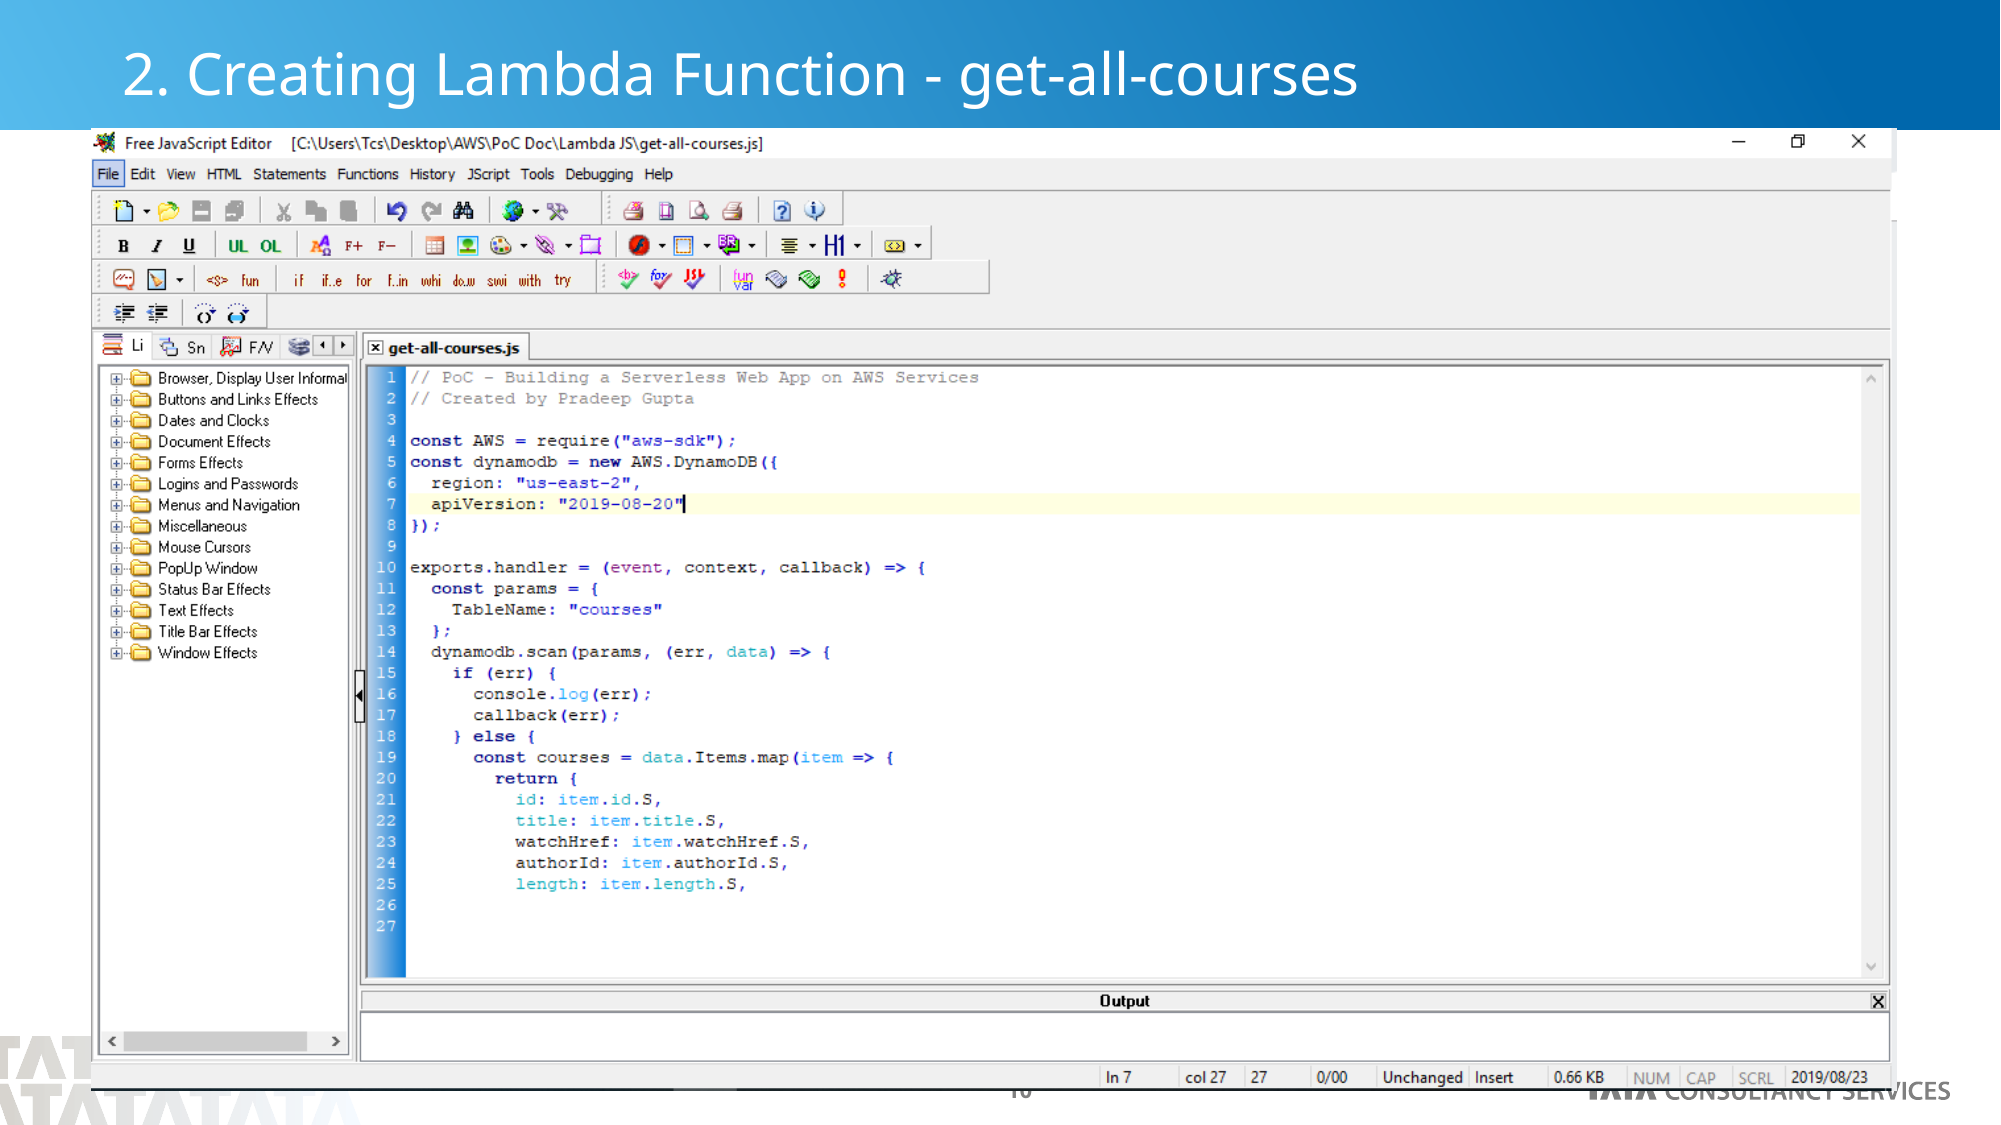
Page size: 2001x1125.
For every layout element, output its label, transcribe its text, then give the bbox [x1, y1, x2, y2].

title 2. Creating Lambda Function - get-all-courses [110, 18, 1973, 125]
picture [91, 128, 1898, 1092]
